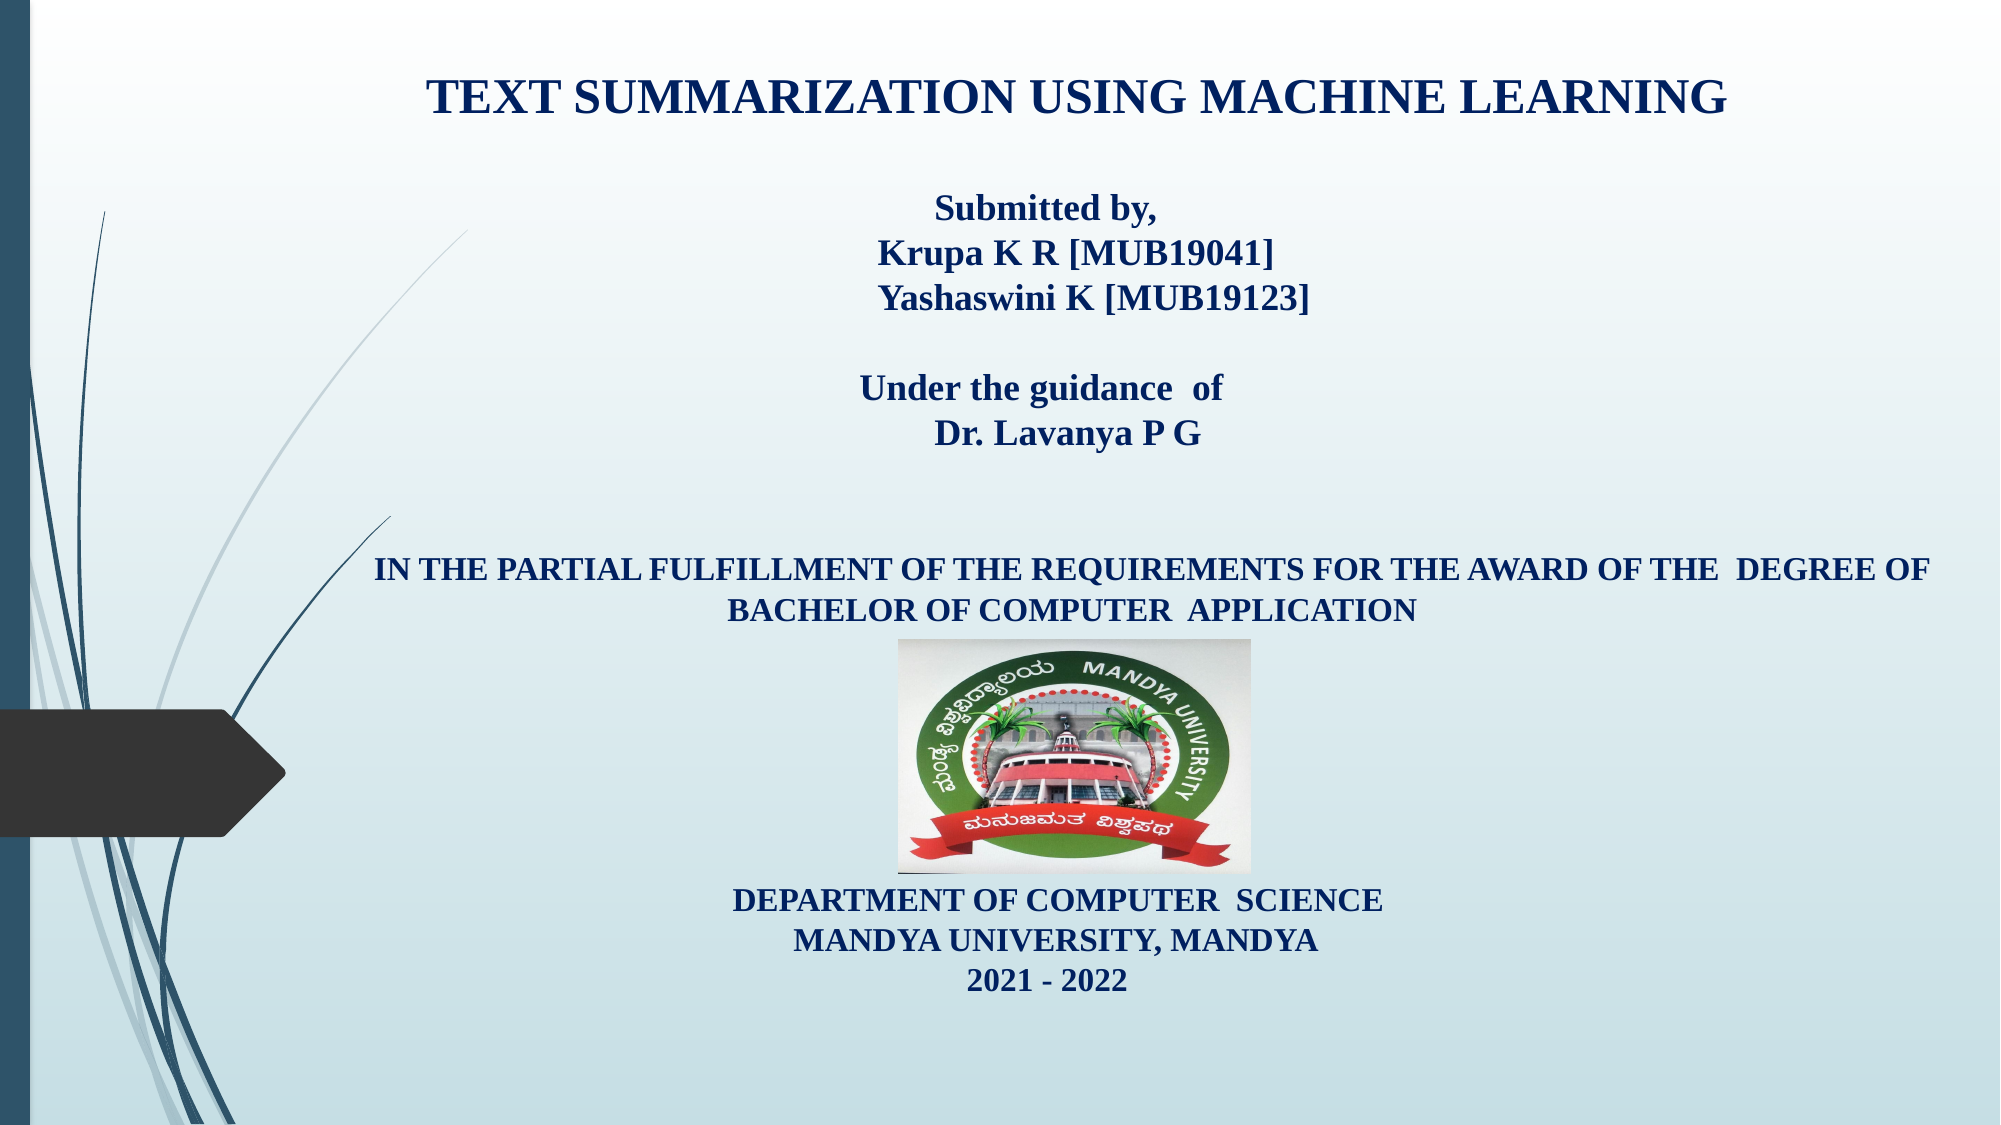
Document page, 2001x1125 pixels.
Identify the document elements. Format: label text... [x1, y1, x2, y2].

picture [898, 639, 1252, 875]
text_box TEXT SUMMARIZATION USING MACHINE LEARNING Submitted by, Krupa K R [MUB19041] Yashaswini K [MUB19123] Under the guidance of Dr. Lavanya P G IN THE PARTIAL FULFILLMENT OF THE REQUIREMENTS FOR THE AWARD OF THE DEGREE OF BACHELOR OF COMPUTER APPLICATION DEPARTMENT OF COMPUTER SCIENCE MANDYA UNIVERSITY, MANDYA 2021 - 2022 [36, 56, 1988, 1006]
